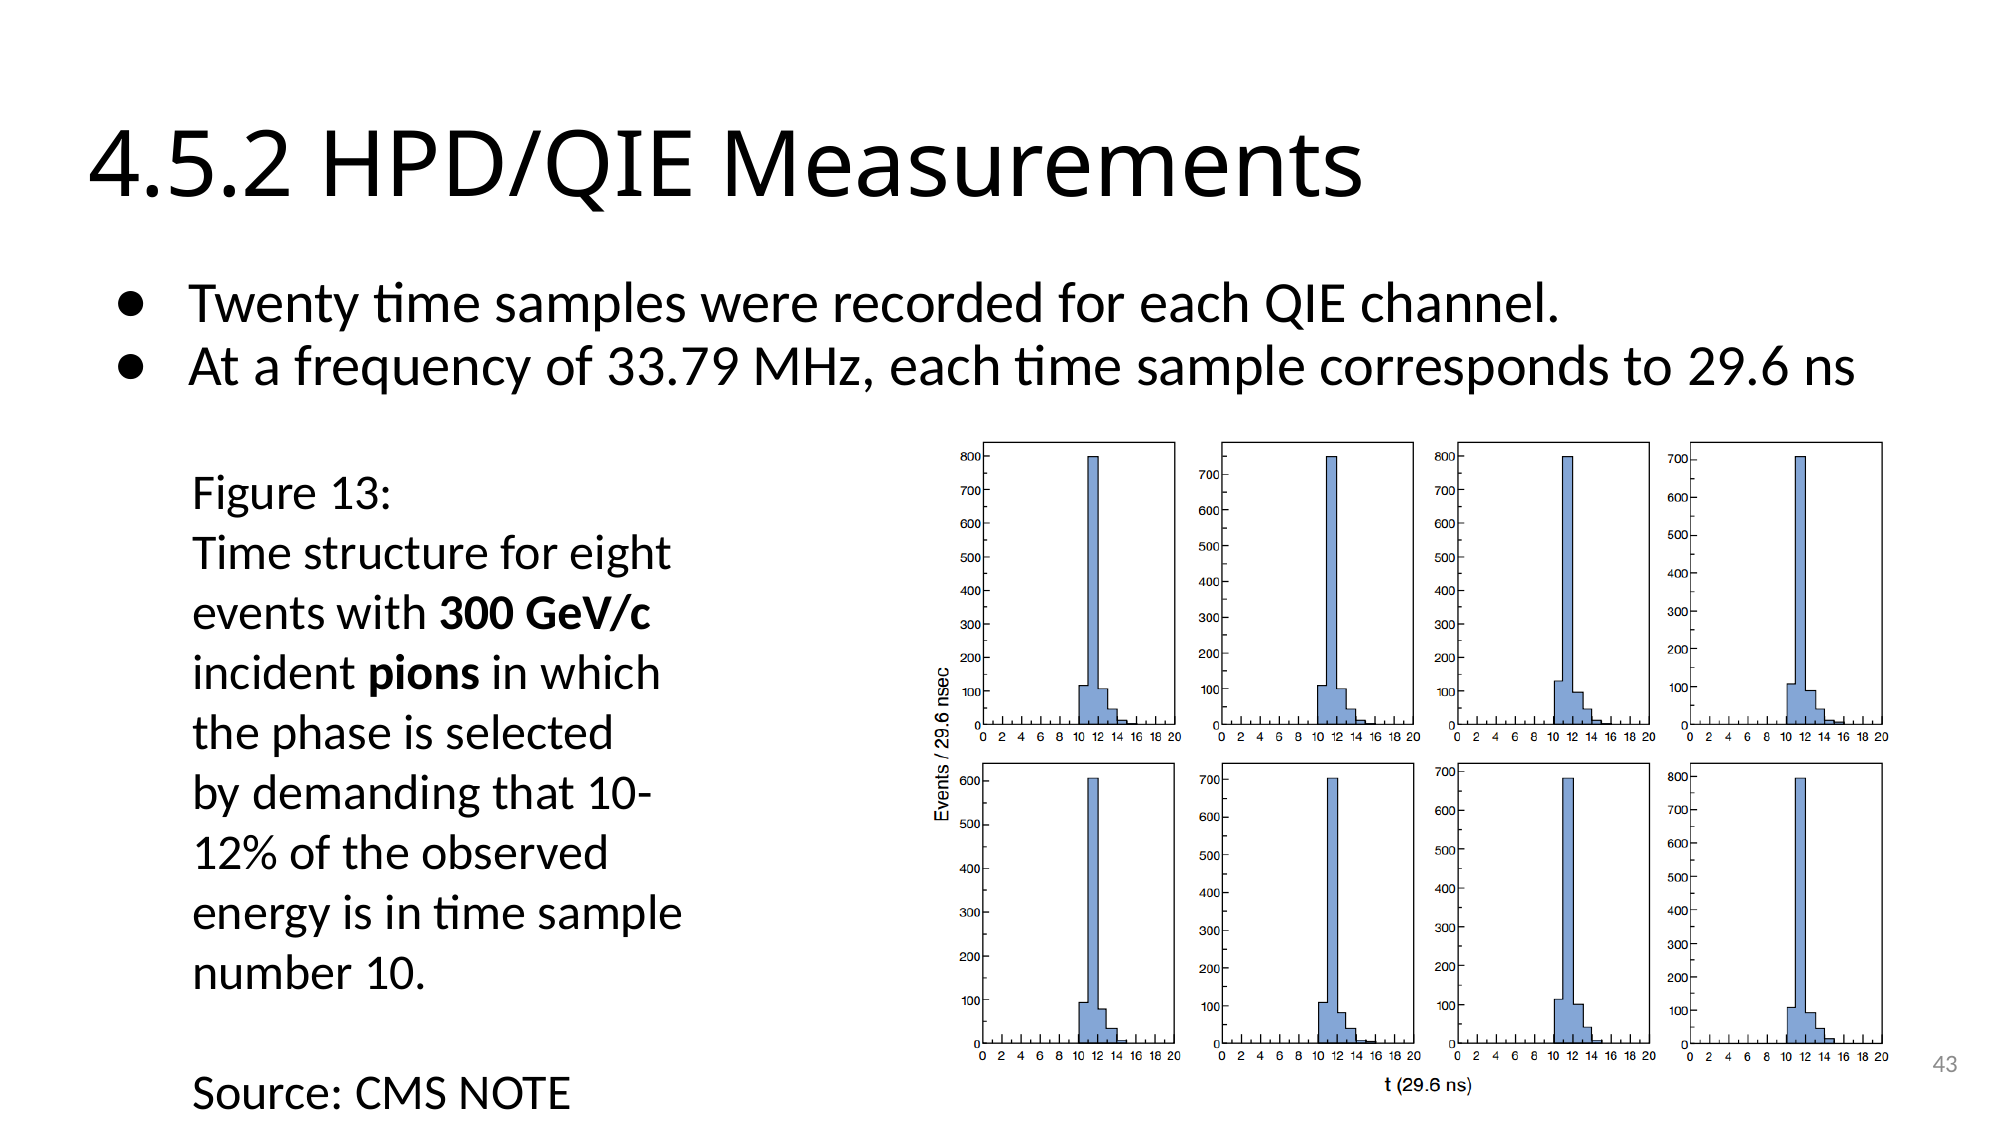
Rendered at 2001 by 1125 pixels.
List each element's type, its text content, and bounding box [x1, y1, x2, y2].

list Twenty time samples were recorded for each QIE channel. At a frequency of 33.79 MHz, each time sample corresponds to 29.6 ns [68, 252, 1932, 1000]
title 4.5.2 HPD/QIE Measurements [68, 97, 1932, 223]
picture [899, 426, 1932, 1103]
text_box Figure 13: Time structure for eight events with 300 GeV/c incident pions in which the phase is selected by demanding that 10-12% of the observed energy is in time sample number 10. Source: CMS NOTE 2006/138 [172, 439, 718, 1041]
slide_number 43 [1853, 1019, 1974, 1106]
